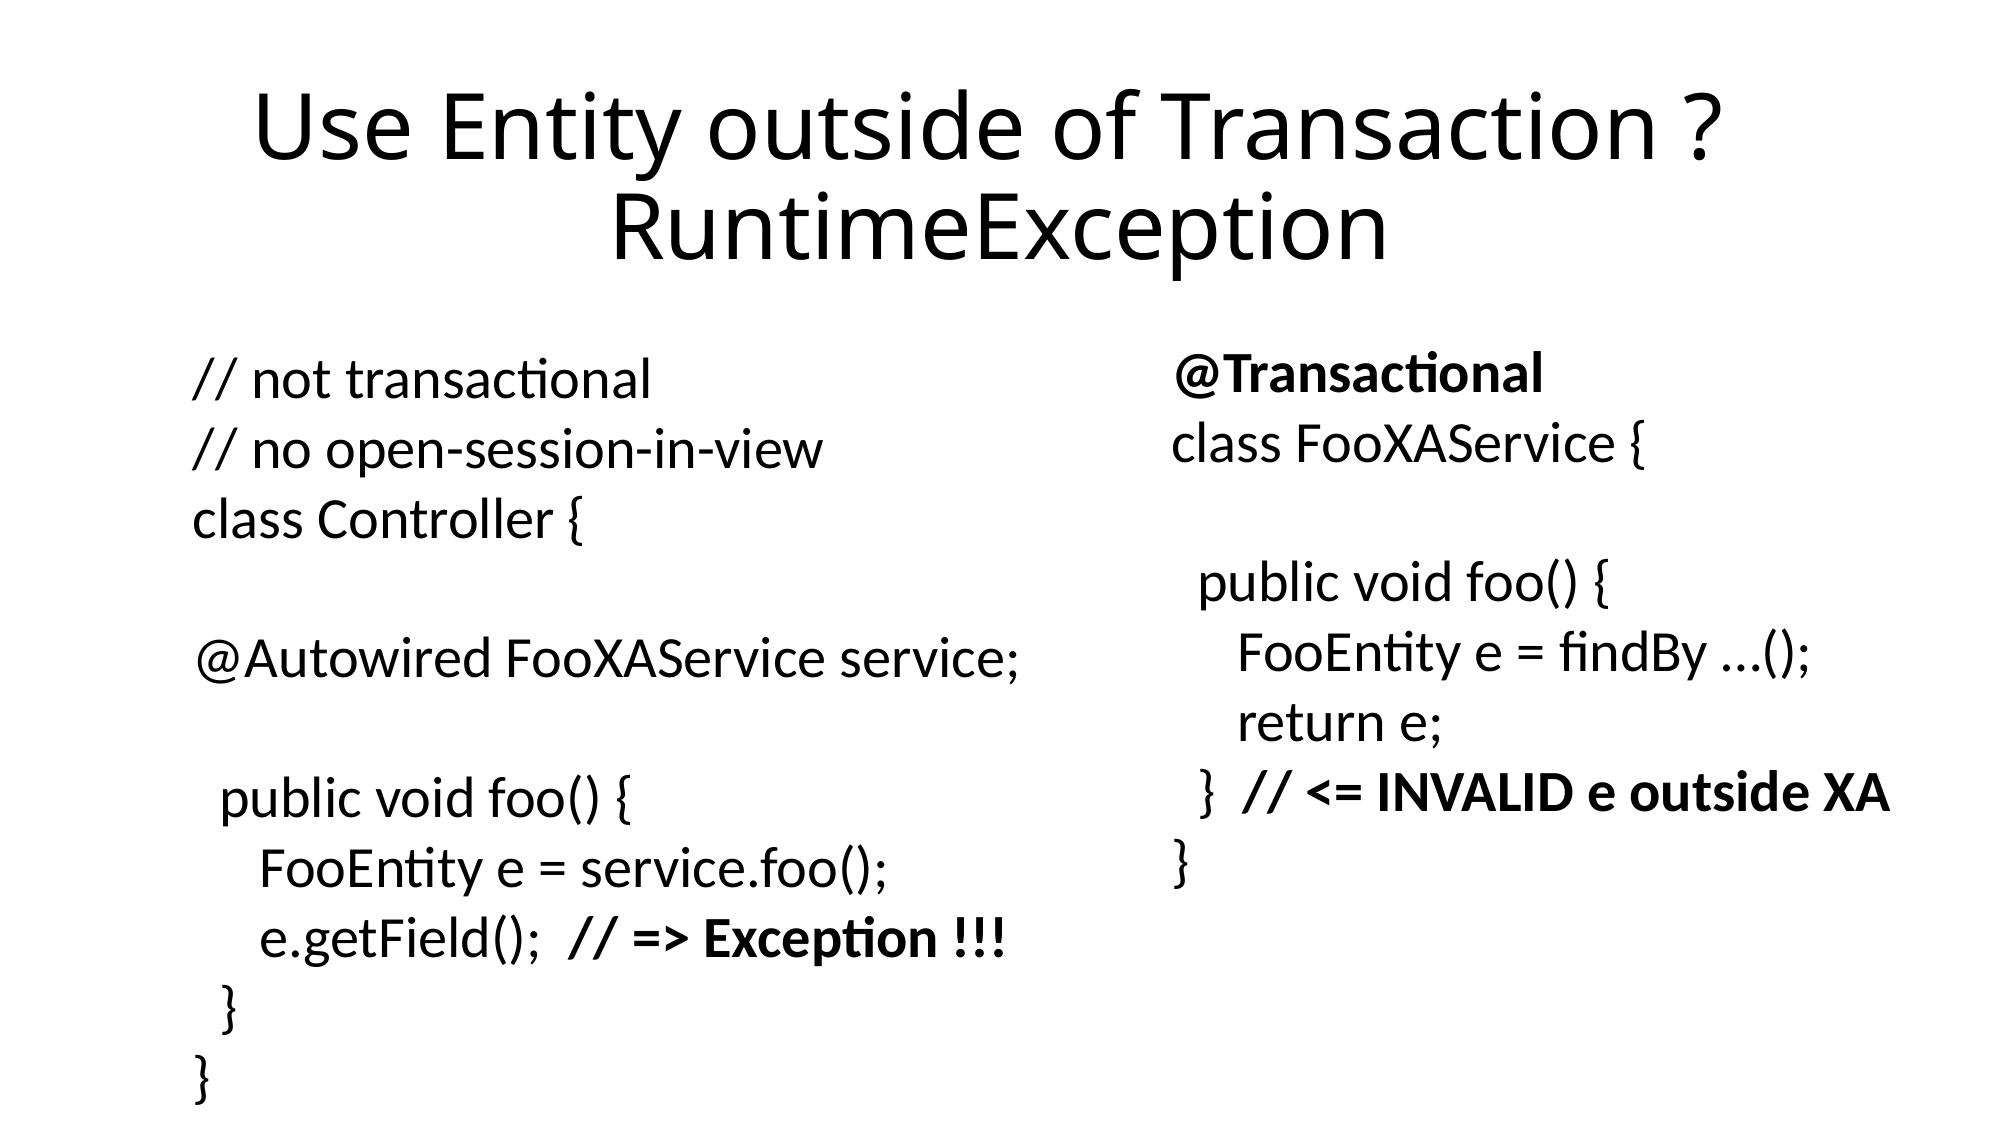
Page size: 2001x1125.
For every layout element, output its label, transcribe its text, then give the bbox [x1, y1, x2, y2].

text_box @Transactional class FooXAService { public void foo() { FooEntity e = findBy …(); return e; } // <= INVALID e outside XA } [1156, 326, 1907, 901]
text_box // not transactional // no open-session-in-view class Controller { @Autowired FooXAService service; public void foo() { FooEntity e = service.foo(); e.getField(); // => Exception !!! } } [178, 332, 1038, 1117]
title Use Entity outside of Transaction ? RuntimeException [137, 0, 1863, 360]
